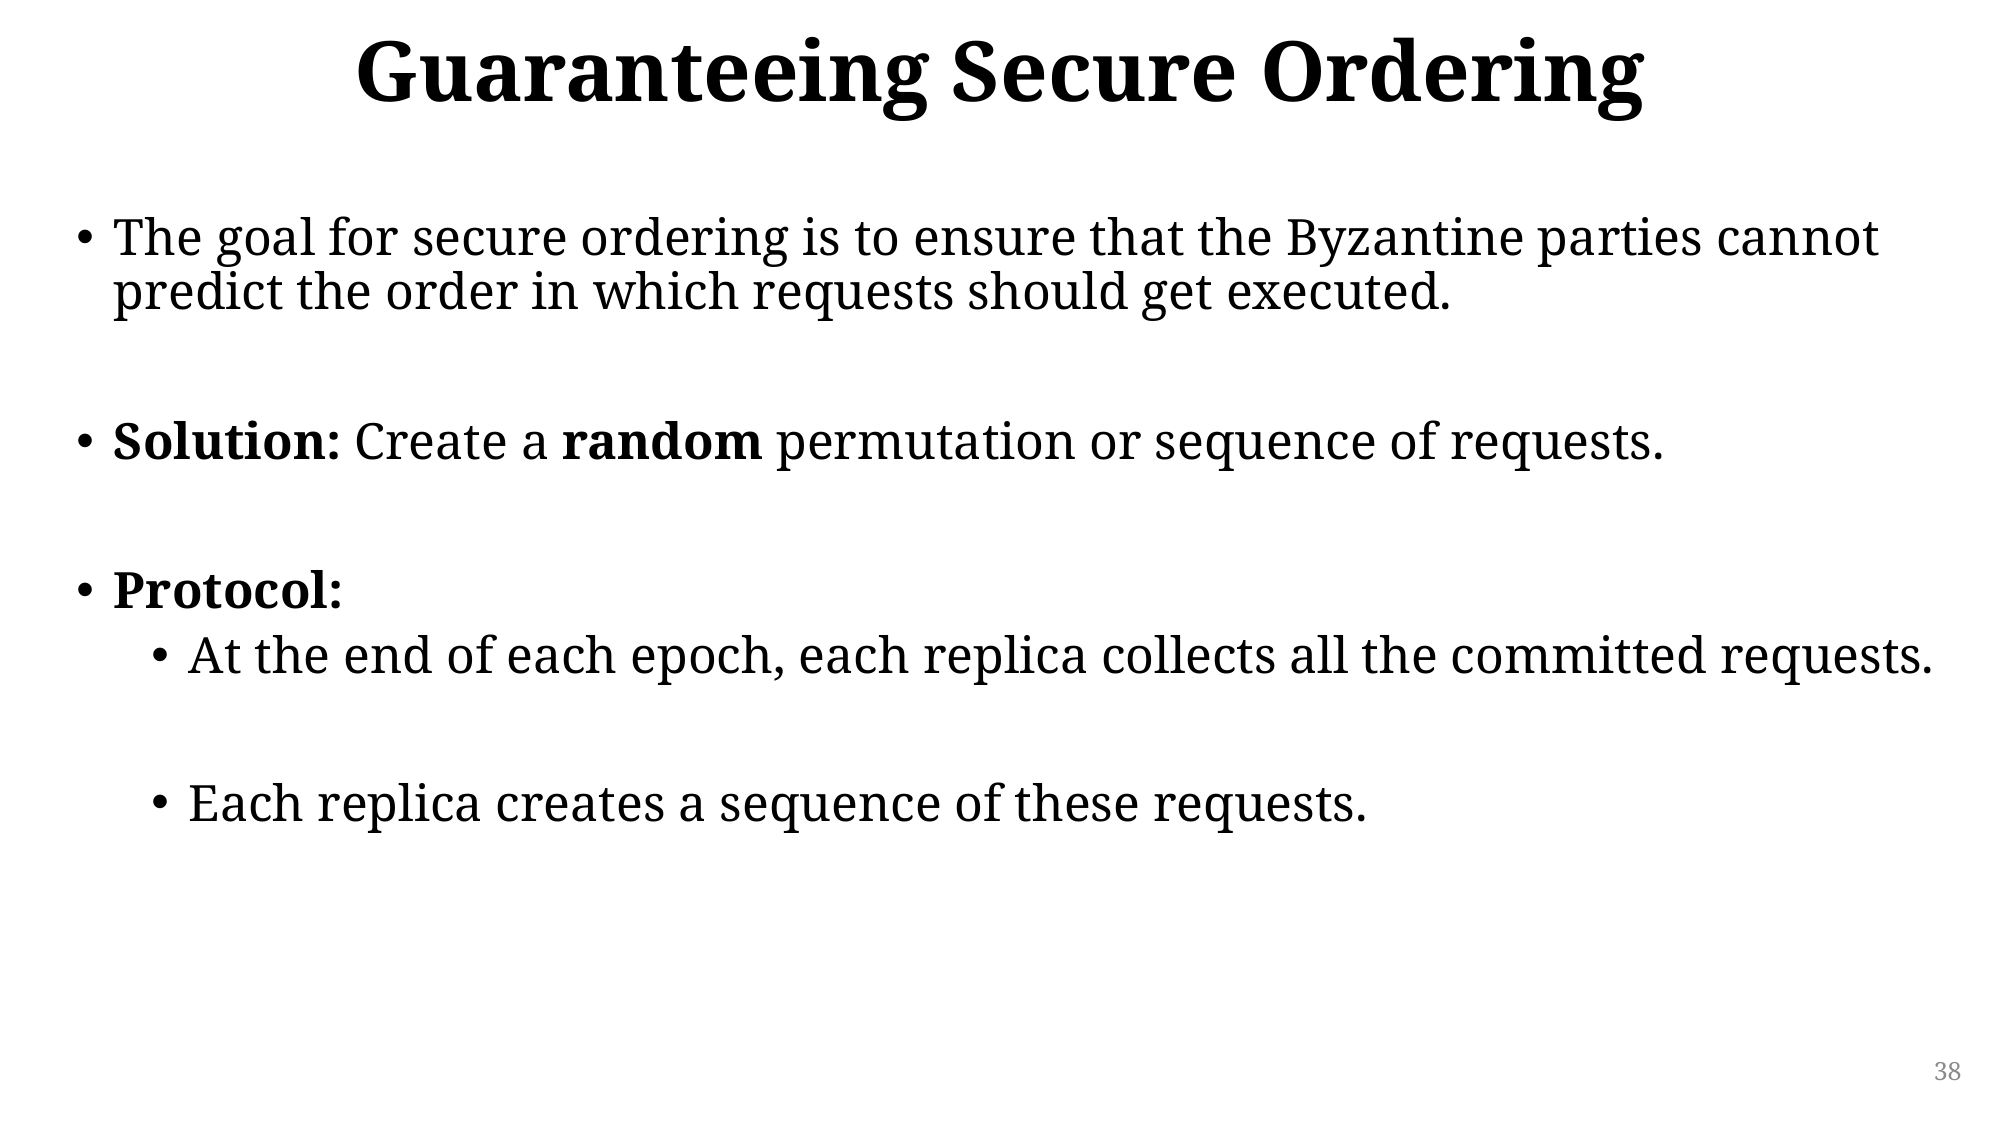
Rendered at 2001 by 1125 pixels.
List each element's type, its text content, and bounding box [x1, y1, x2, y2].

title Guaranteeing Secure Ordering [137, 0, 1863, 149]
list The goal for secure ordering is to ensure that the Byzantine parties cannot predict the order in which requests should get executed. Solution: Create a random permutation or sequence of requests. Protocol: At the end of each epoch, each replica collects all the committed requests. Each replica creates a sequence of these requests. [61, 204, 2000, 1103]
